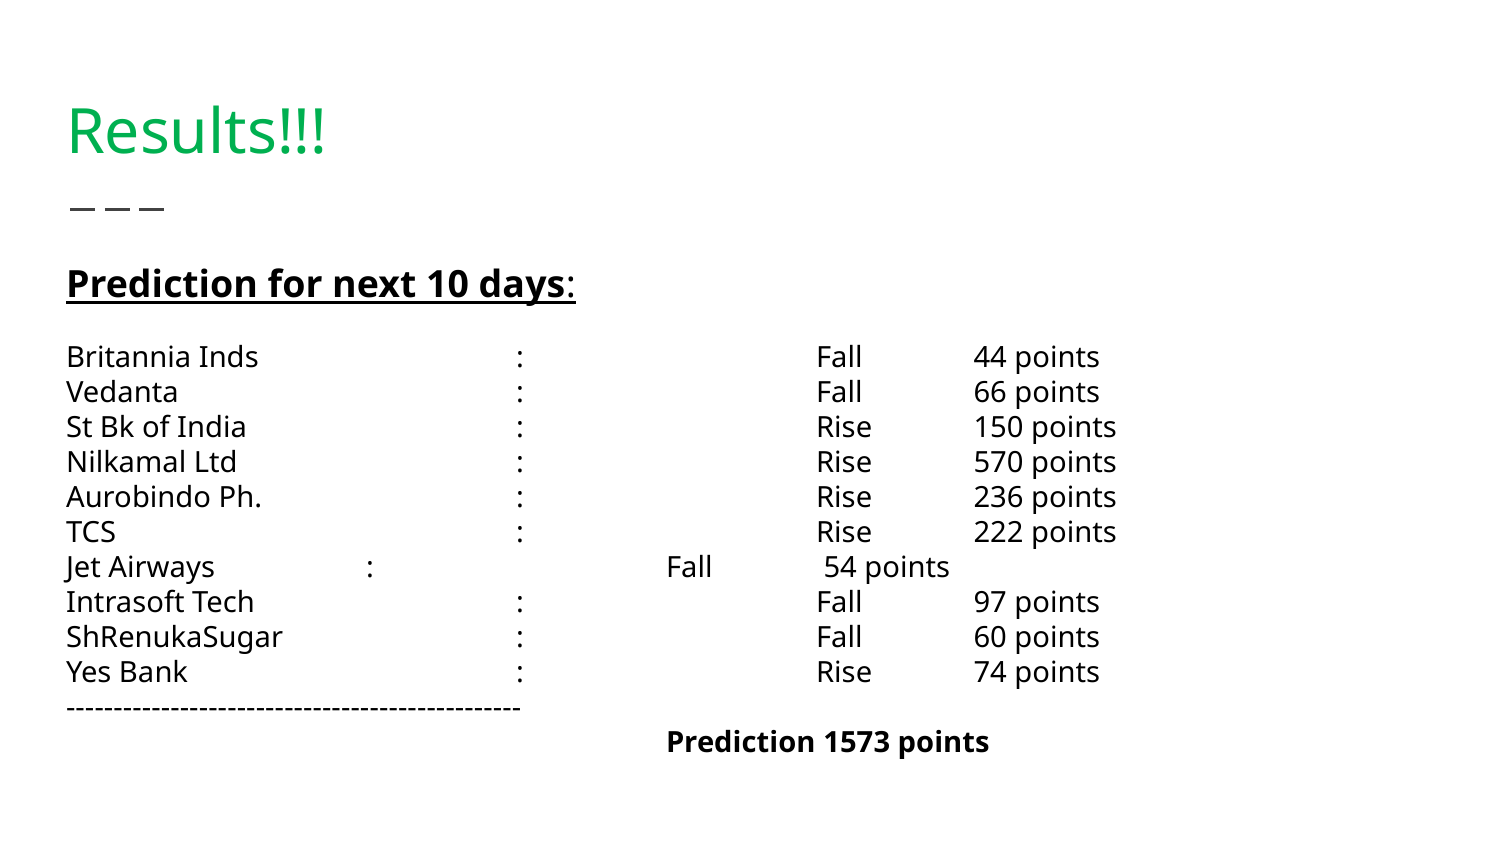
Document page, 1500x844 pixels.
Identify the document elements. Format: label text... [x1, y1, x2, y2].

title Results!!! [51, 61, 1449, 182]
list Prediction for next 10 days: Britannia Inds : Fall 44 points Vedanta : Fall 66 points St Bk of India : Rise 150 points Nilkamal Ltd : Rise 570 points Aurobindo Ph. : Rise 236 points TCS : Rise 222 points Jet Airways : Fall 54 points Intrasoft Tech : Fall 97 points ShRenukaSugar : Fall 60 points Yes Bank : Rise 74 points ------------------------------------------------ Prediction 1573 points [51, 238, 1449, 748]
